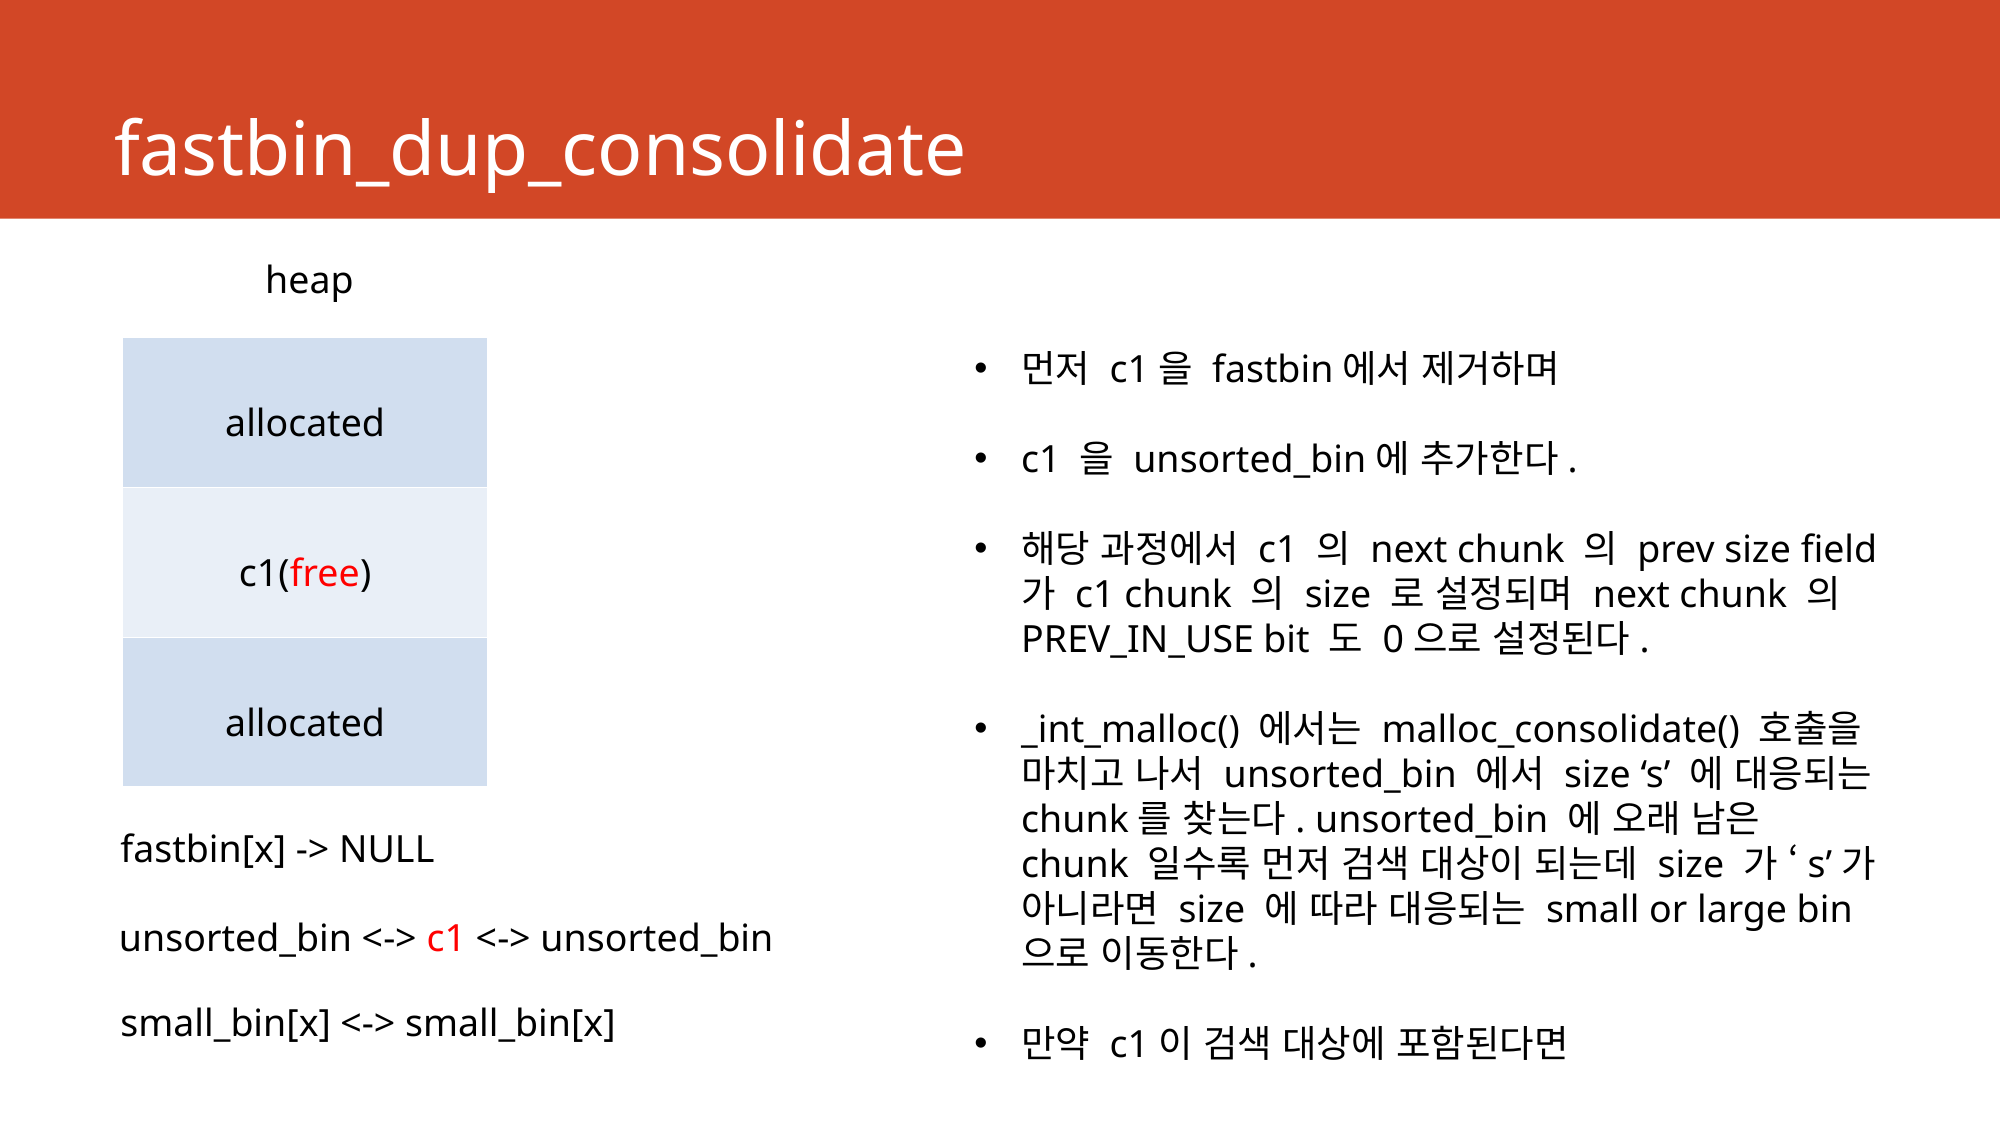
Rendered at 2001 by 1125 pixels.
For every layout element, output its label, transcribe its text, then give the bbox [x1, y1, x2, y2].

table_cell c1(free) [123, 488, 487, 637]
table_cell allocated [123, 638, 487, 786]
text_box small_bin[x] <-> small_bin[x] [105, 991, 647, 1052]
text_box unsorted_bin <-> c1 <-> unsorted_bin [104, 906, 856, 966]
text_box fastbin[x] -> NULL [105, 817, 540, 878]
table_header allocated [123, 338, 487, 487]
text_box 먼저 c1을 fastbin에서 제거하며 c1 을 unsorted_bin에 추가한다. 해당 과정에서 c1 의 next chunk 의 prev size field 가 c1 chunk 의 size 로 설정되며 next chunk 의 PREV_IN_USE bit 도 0으로 설정된다. _int_malloc() 에서는 malloc_consolidate() 호출을 마치고 나서 unsorted_bin 에서 size ‘s’ 에 대응되는 chunk를 찾는다. unsorted_bin 에 오래 남은 chunk 일수록 먼저 검색 대상이 되는데 size 가 ‘s’가 아니라면 size 에 따라 대응되는 small or large bin으로 이동한다. 만약 c1이 검색 대상에 포함된다면 [959, 337, 1895, 1118]
title fastbin_dup_consolidate [99, 0, 1863, 199]
text_box heap [250, 248, 395, 308]
